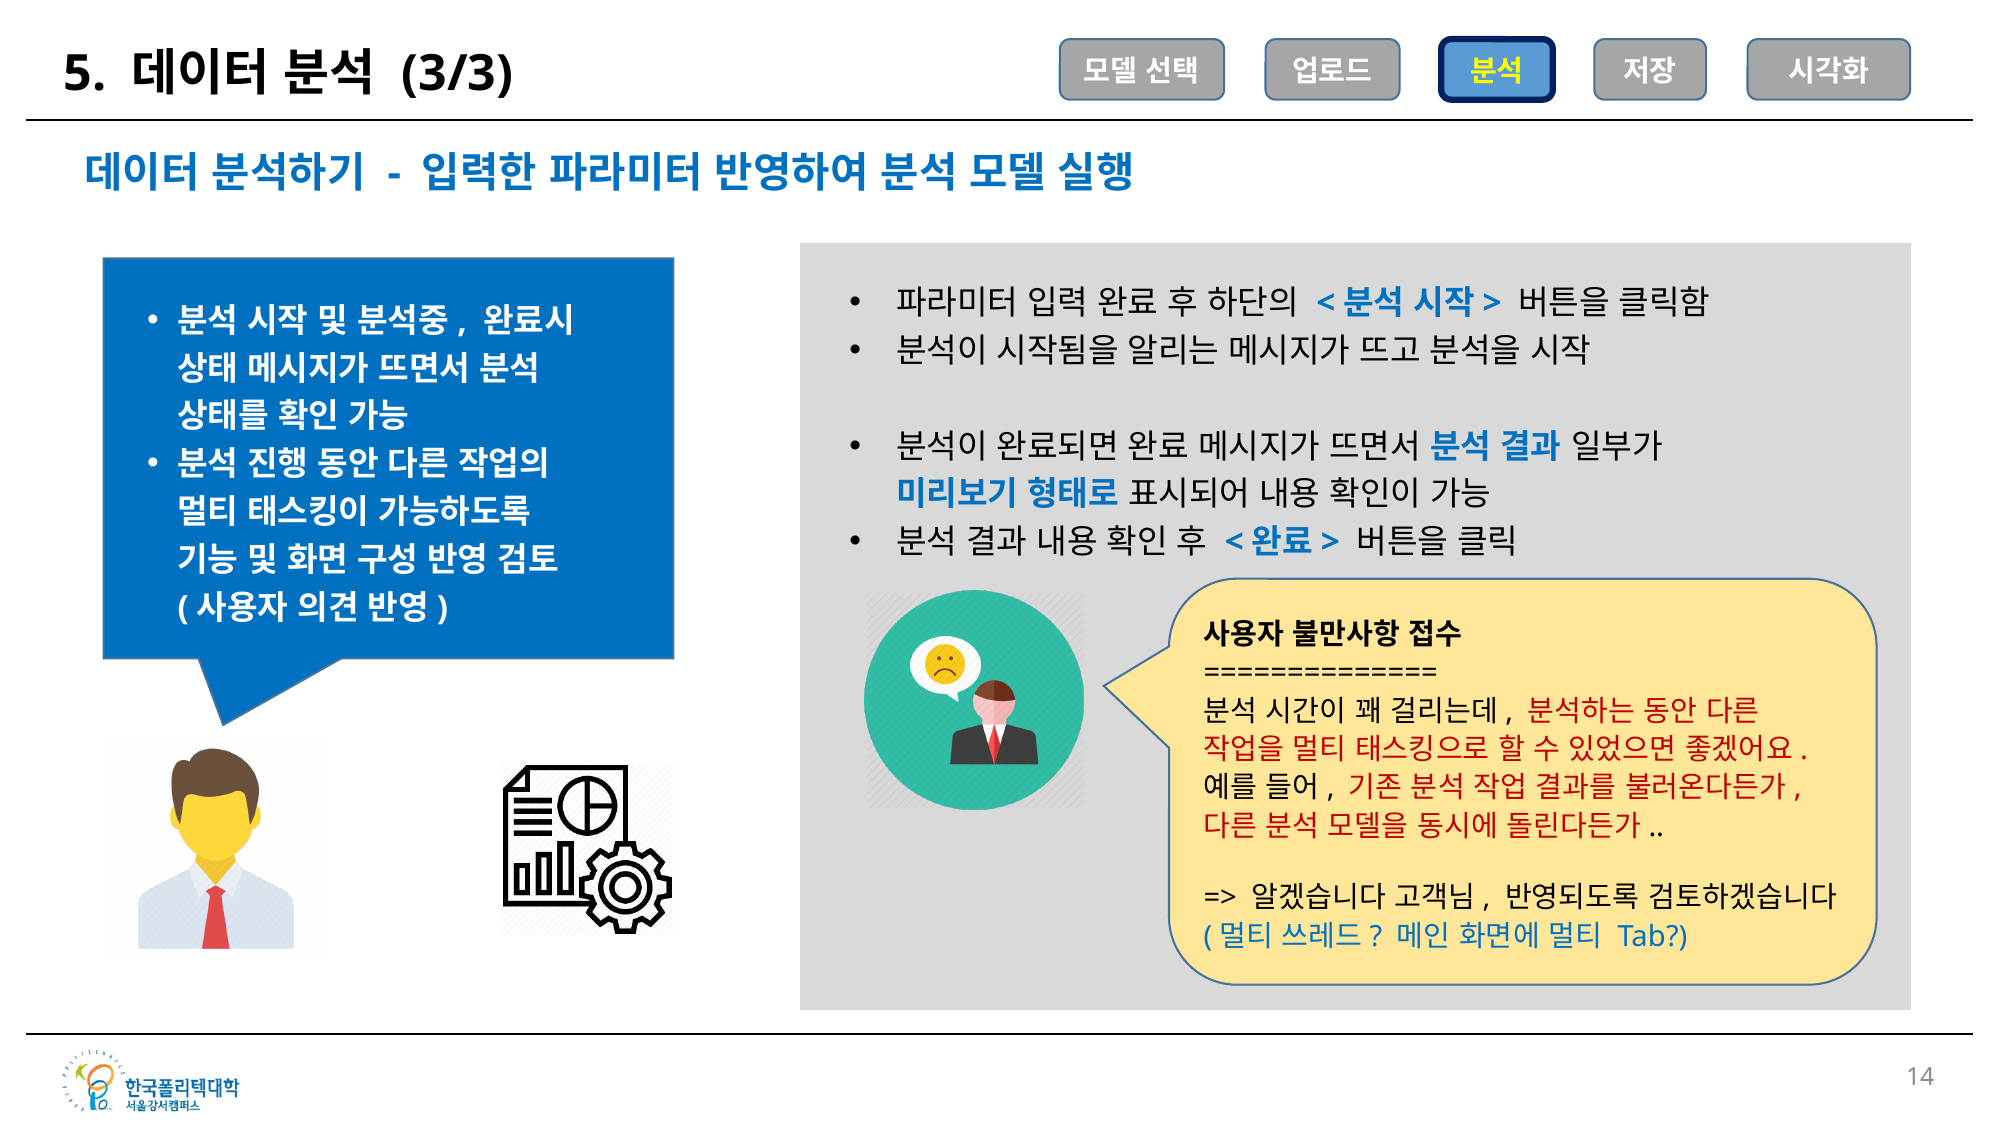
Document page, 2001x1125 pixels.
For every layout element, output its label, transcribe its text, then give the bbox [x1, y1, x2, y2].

text_box 사용자 불만사항 접수 ============== 분석 시간이 꽤 걸리는데, 분석하는 동안 다른 작업을 멀티 태스킹으로 할 수 있었으면 좋겠어요. 예를 들어, 기존 분석 작업 결과를 불러온다든가, 다른 분석 모델을 동시에 돌린다든가.. => 알겠습니다 고객님, 반영되도록 검토하겠습니다 (멀티 쓰레드? 메인 화면에 멀티 Tab?) [1102, 577, 1878, 986]
text_box 모델 선택 [1058, 38, 1226, 101]
picture [103, 736, 328, 961]
picture [500, 762, 674, 936]
text_box 분석 [1440, 38, 1554, 101]
list 5. 데이터 분석 (3/3) [48, 29, 1936, 118]
text_box 시각화 [1746, 38, 1912, 101]
text_box 저장 [1593, 38, 1708, 101]
picture [864, 590, 1084, 810]
text_box [800, 243, 1911, 1010]
text_box 분석 시작 및 분석중, 완료시 상태 메시지가 뜨면서 분석 상태를 확인 가능 분석 진행 동안 다른 작업의 멀티 태스킹이 가능하도록 기능 및 화면 구성 반영 검토 (사용자 의견 반영) [102, 257, 675, 727]
text_box 업로드 [1264, 38, 1401, 101]
picture [50, 1043, 246, 1119]
list 데이터 분석하기 - 입력한 파라미터 반영하여 분석 모델 실행 [69, 137, 1937, 211]
text_box 파라미터 입력 완료 후 하단의 <분석 시작> 버튼을 클릭함 분석이 시작됨을 알리는 메시지가 뜨고 분석을 시작 분석이 완료되면 완료 메시지가 뜨면서 분석 결과 일부가 미리보기 형태로 표시되어 내용 확인이 가능 분석 결과 내용 확인 후 <완료> 버튼을 클릭 [834, 265, 1877, 568]
